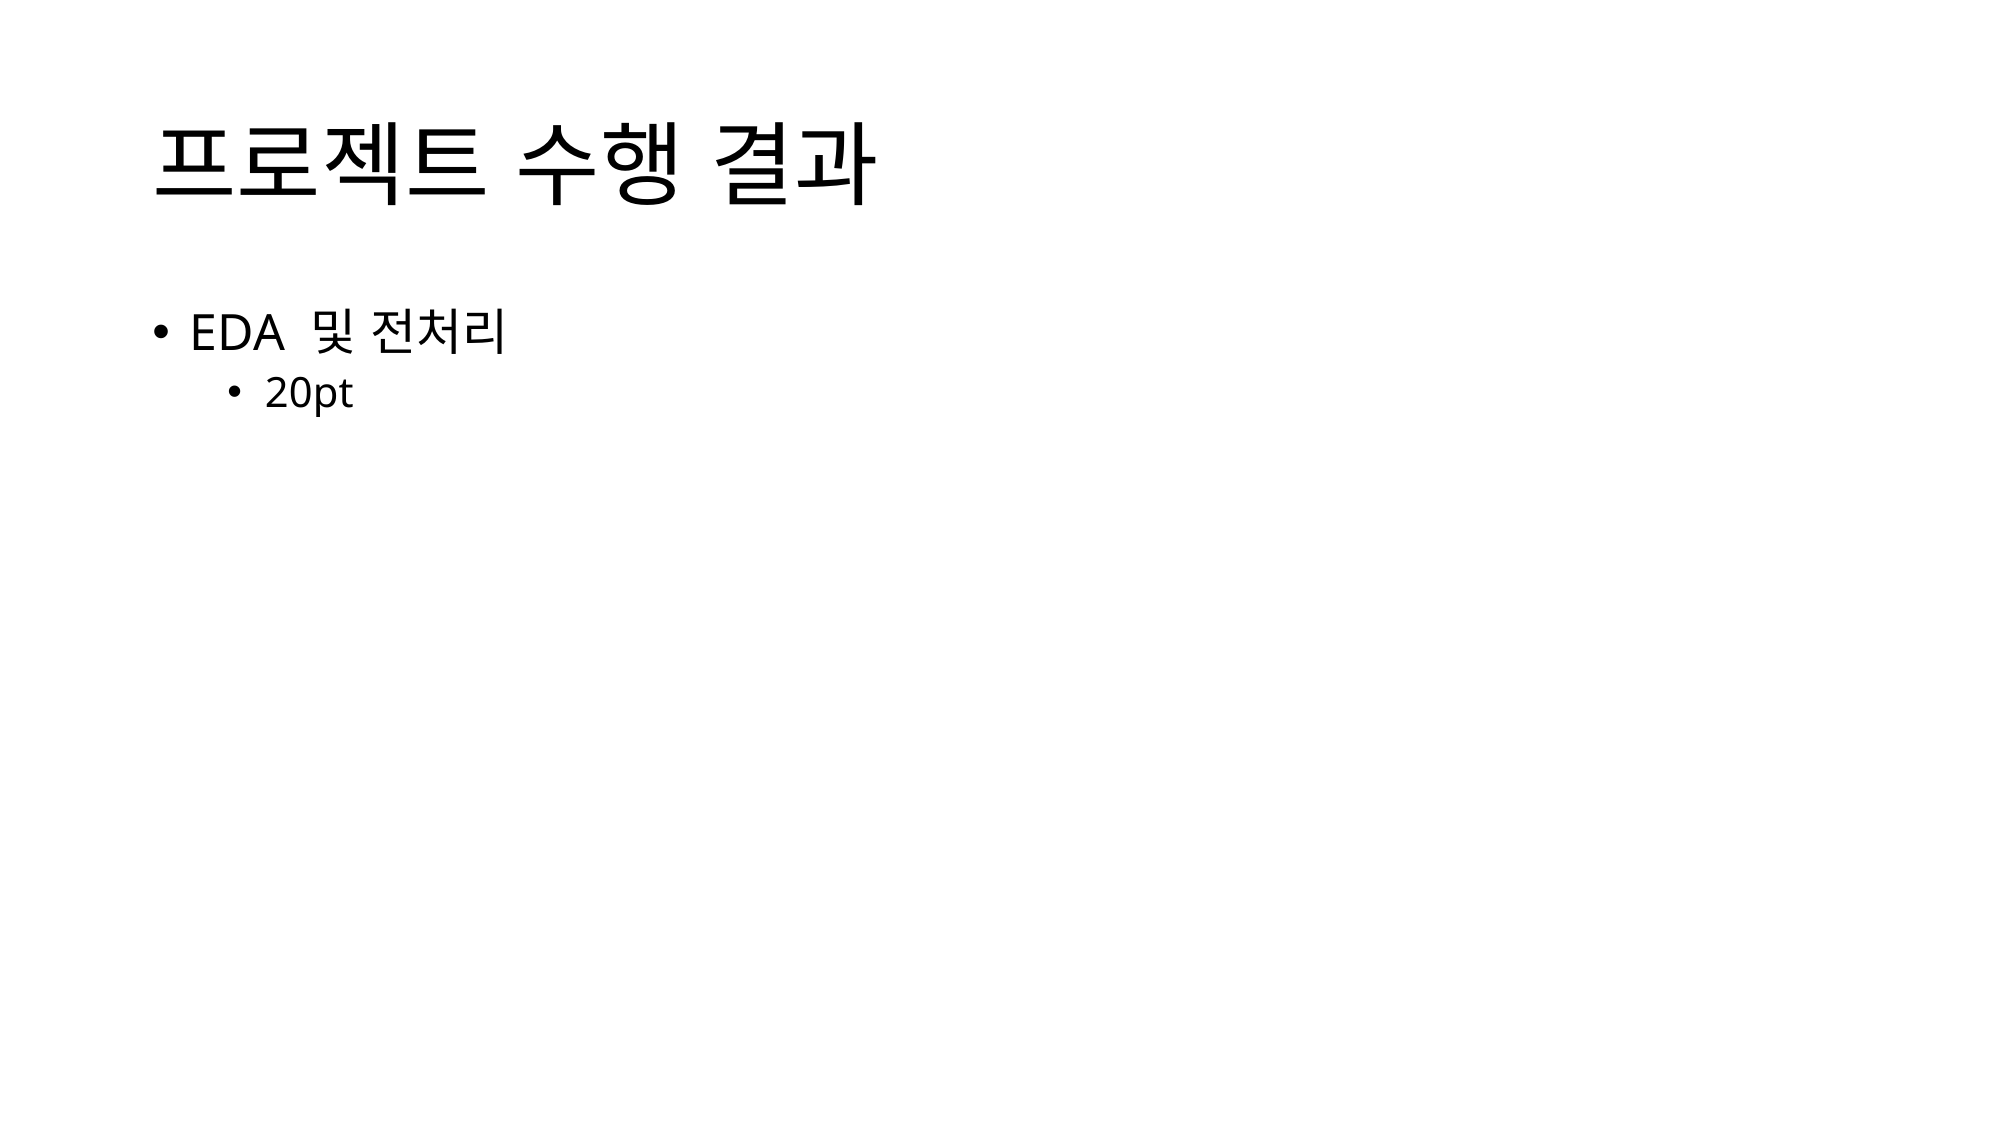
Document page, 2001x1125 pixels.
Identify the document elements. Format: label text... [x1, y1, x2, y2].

title 프로젝트 수행 결과 [137, 59, 1863, 278]
list EDA 및 전처리 20pt [137, 299, 1863, 1014]
